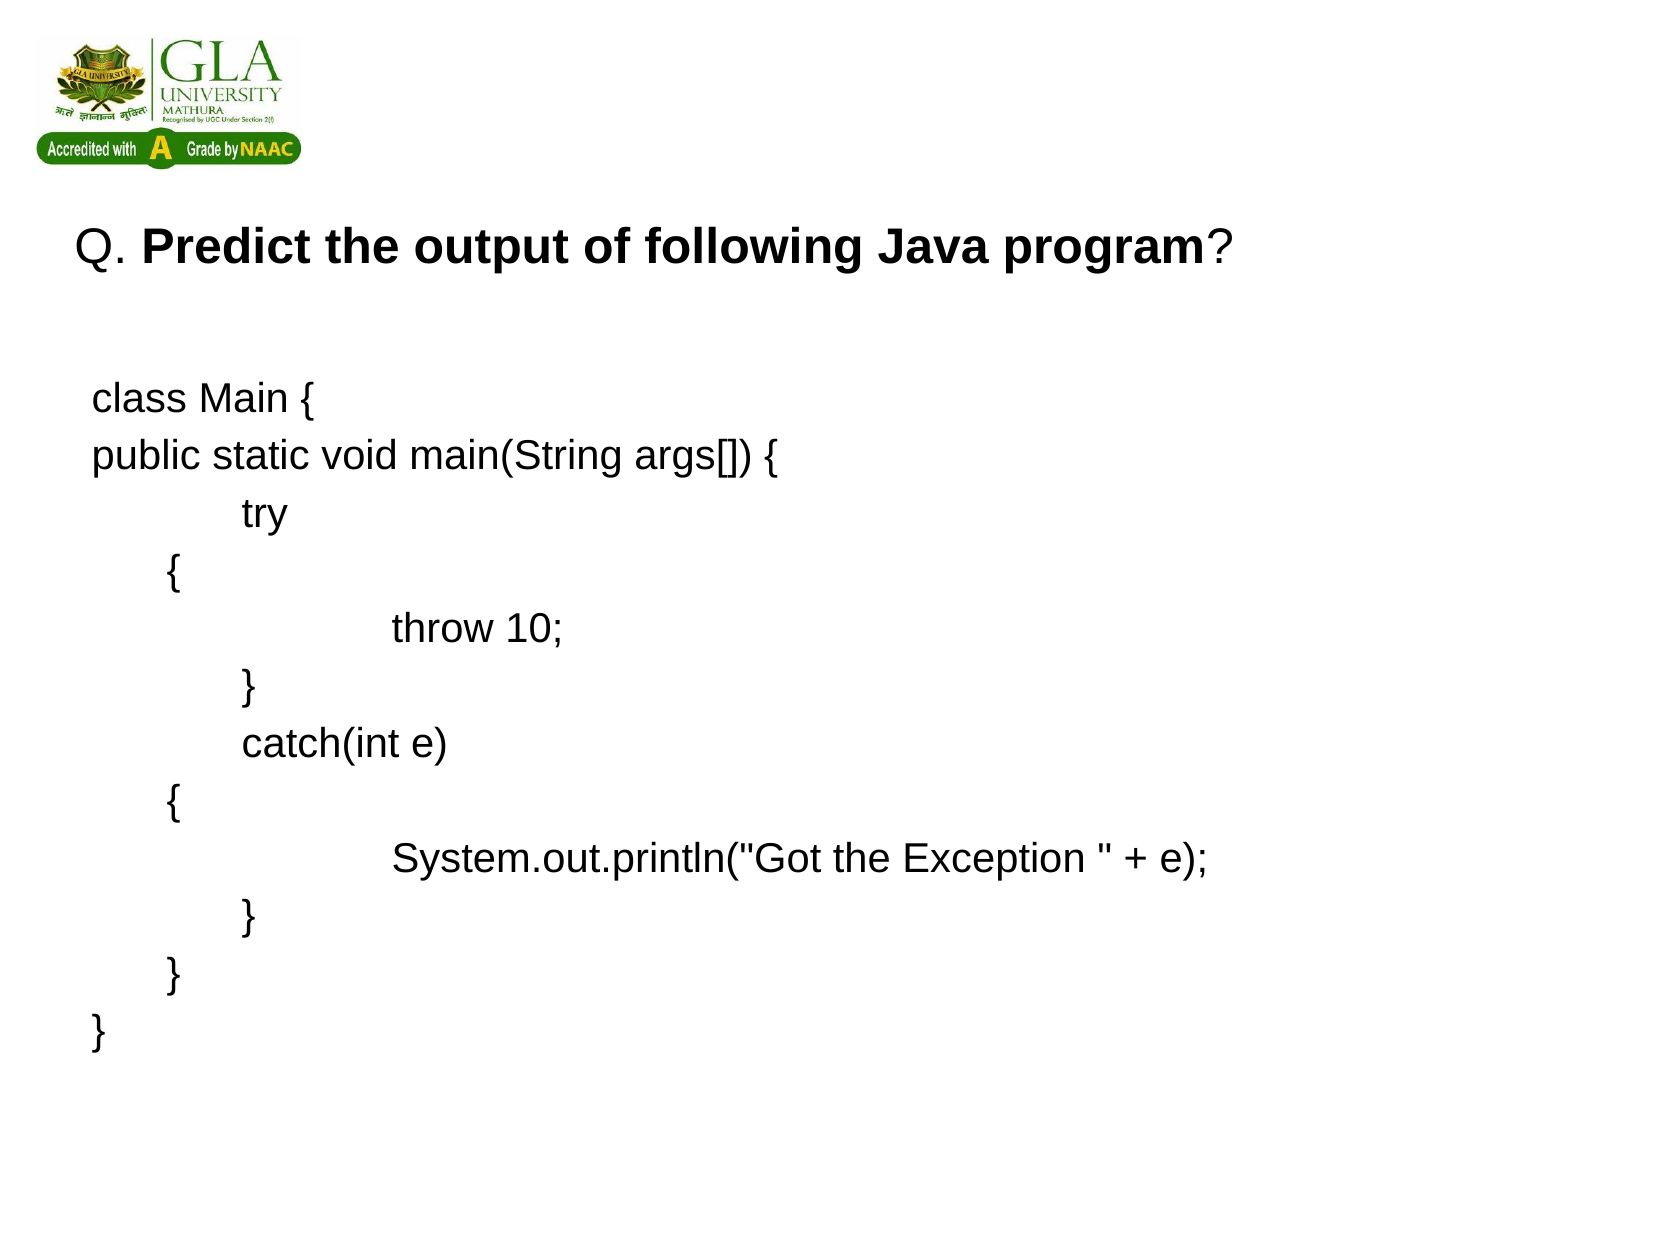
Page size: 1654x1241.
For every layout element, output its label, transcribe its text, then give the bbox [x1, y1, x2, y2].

text_box Q. Predict the output of following Java program? [59, 198, 1620, 353]
text_box class Main { public static void main(String args[]) { try { throw 10; } catch(int e) { System.out.println("Got the Exception " + e); } } } [76, 353, 1584, 991]
picture [34, 34, 302, 172]
